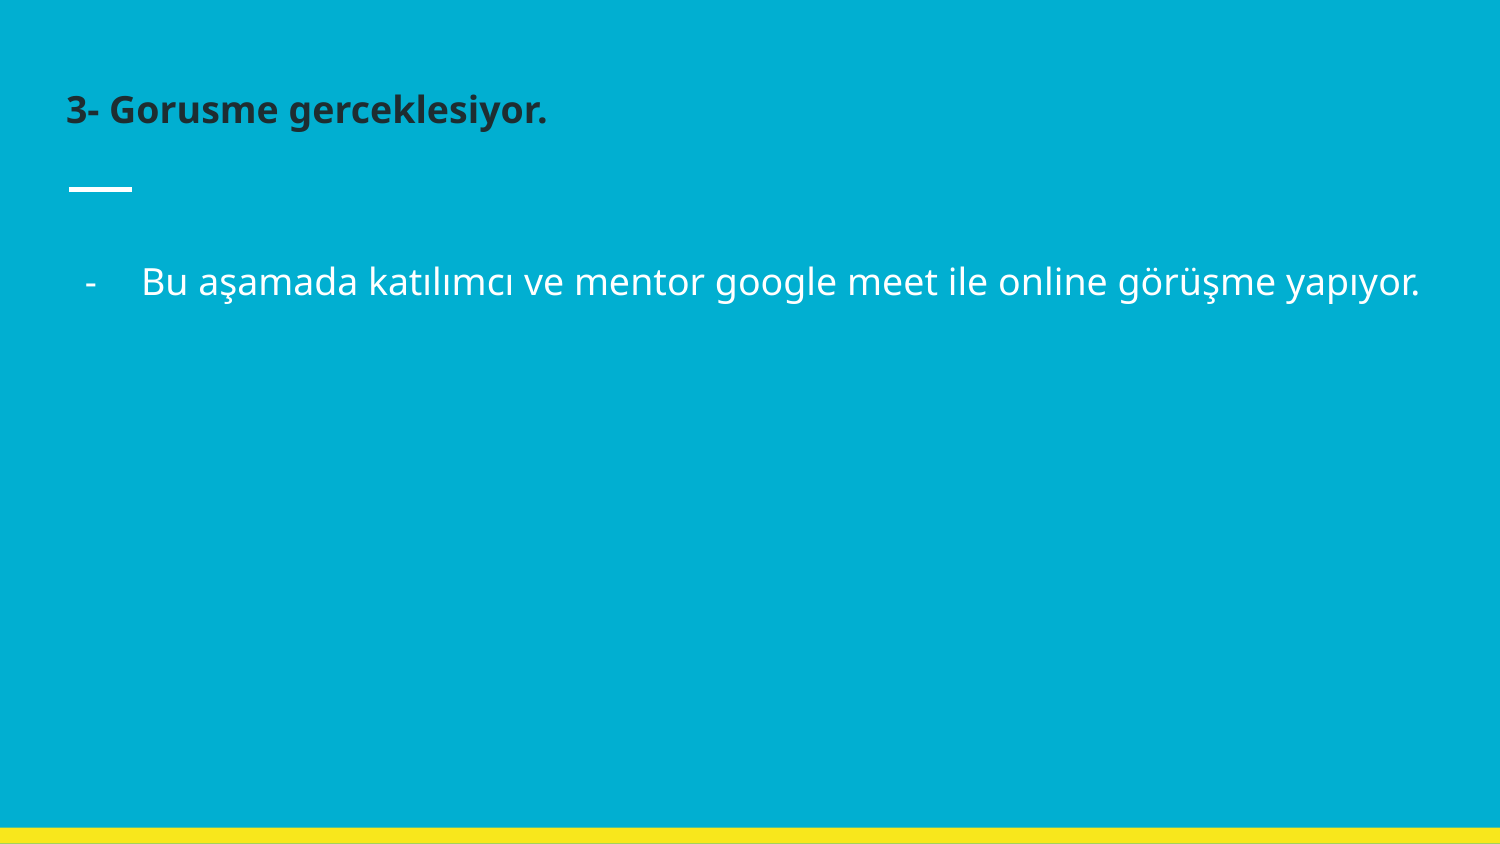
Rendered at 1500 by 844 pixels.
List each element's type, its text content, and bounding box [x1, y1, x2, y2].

title 3- Gorusme gerceklesiyor. [51, 61, 1449, 167]
list Bu aşamada katılımcı ve mentor google meet ile online görüşme yapıyor. [51, 232, 1449, 750]
